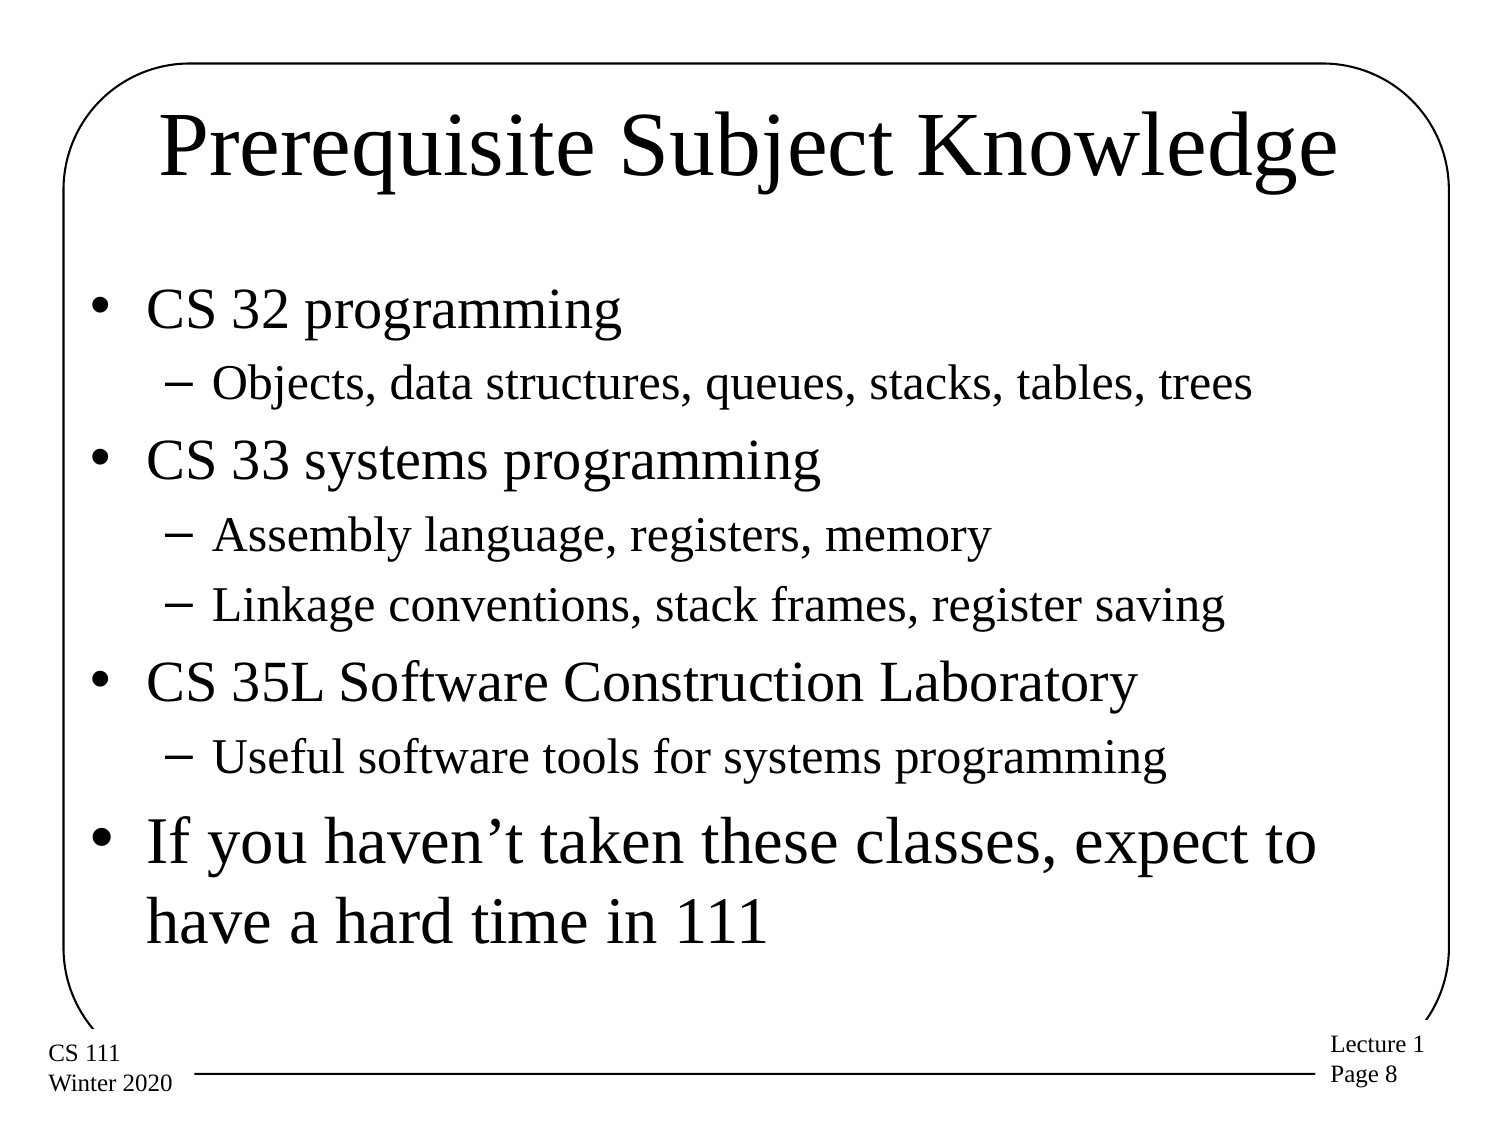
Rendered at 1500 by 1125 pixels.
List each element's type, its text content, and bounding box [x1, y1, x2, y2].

title Prerequisite Subject Knowledge [74, 44, 1426, 233]
list CS 32 programming Objects, data structures, queues, stacks, tables, trees CS 33 systems programming Assembly language, registers, memory Linkage conventions, stack frames, register saving CS 35L Software Construction Laboratory Useful software tools for systems programming If you haven’t taken these classes, expect to have a hard time in 111 [74, 262, 1426, 1006]
